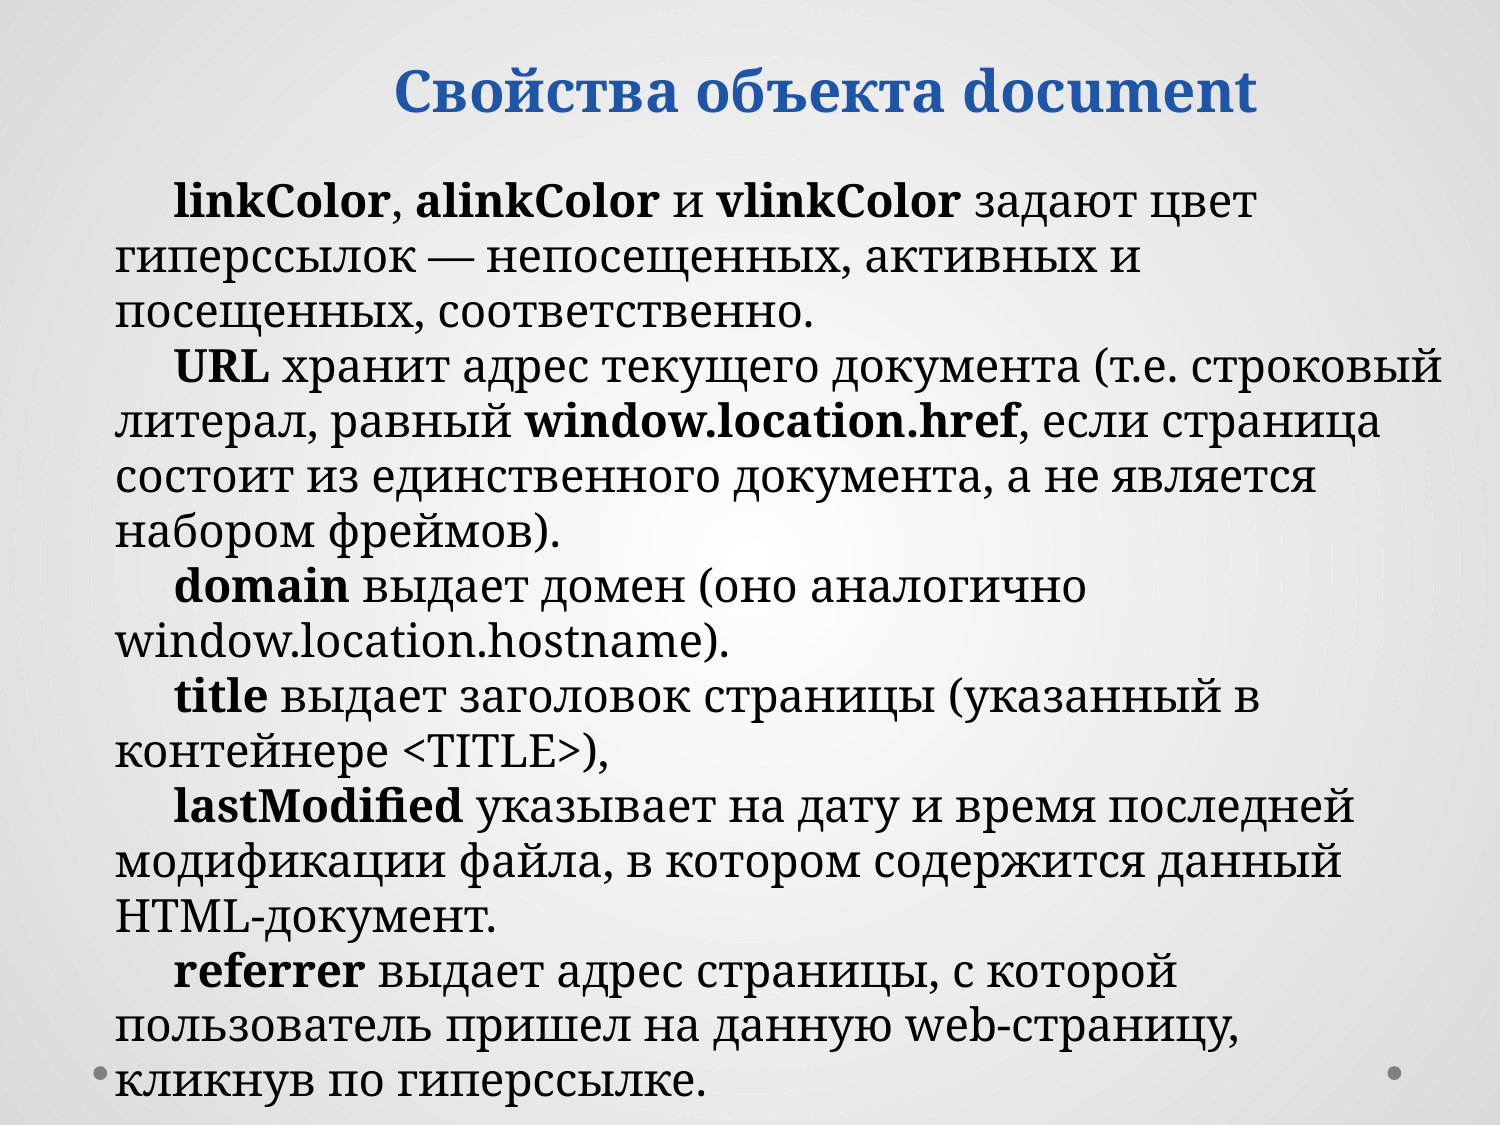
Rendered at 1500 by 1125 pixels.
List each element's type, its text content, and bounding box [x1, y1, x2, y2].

text_box linkColor, alinkColor и vlinkColor задают цвет гиперссылок — непосещенных, активных и посещенных, соответственно. URL хранит адрес текущего документа (т.е. строковый литерал, равный window.location.href, если страница состоит из единственного документа, а не является набором фреймов). domain выдает домен (оно аналогично window.location.hostname). title выдает заголовок страницы (указанный в контейнере <TITLE>), lastModified указывает на дату и время последней модификации файла, в котором содержится данный HTML-документ. referrer выдает адрес страницы, с которой пользователь пришел на данную web-страницу, кликнув по гиперссылке. [100, 164, 1465, 1114]
text_box Свойства объекта document [210, 46, 1442, 132]
